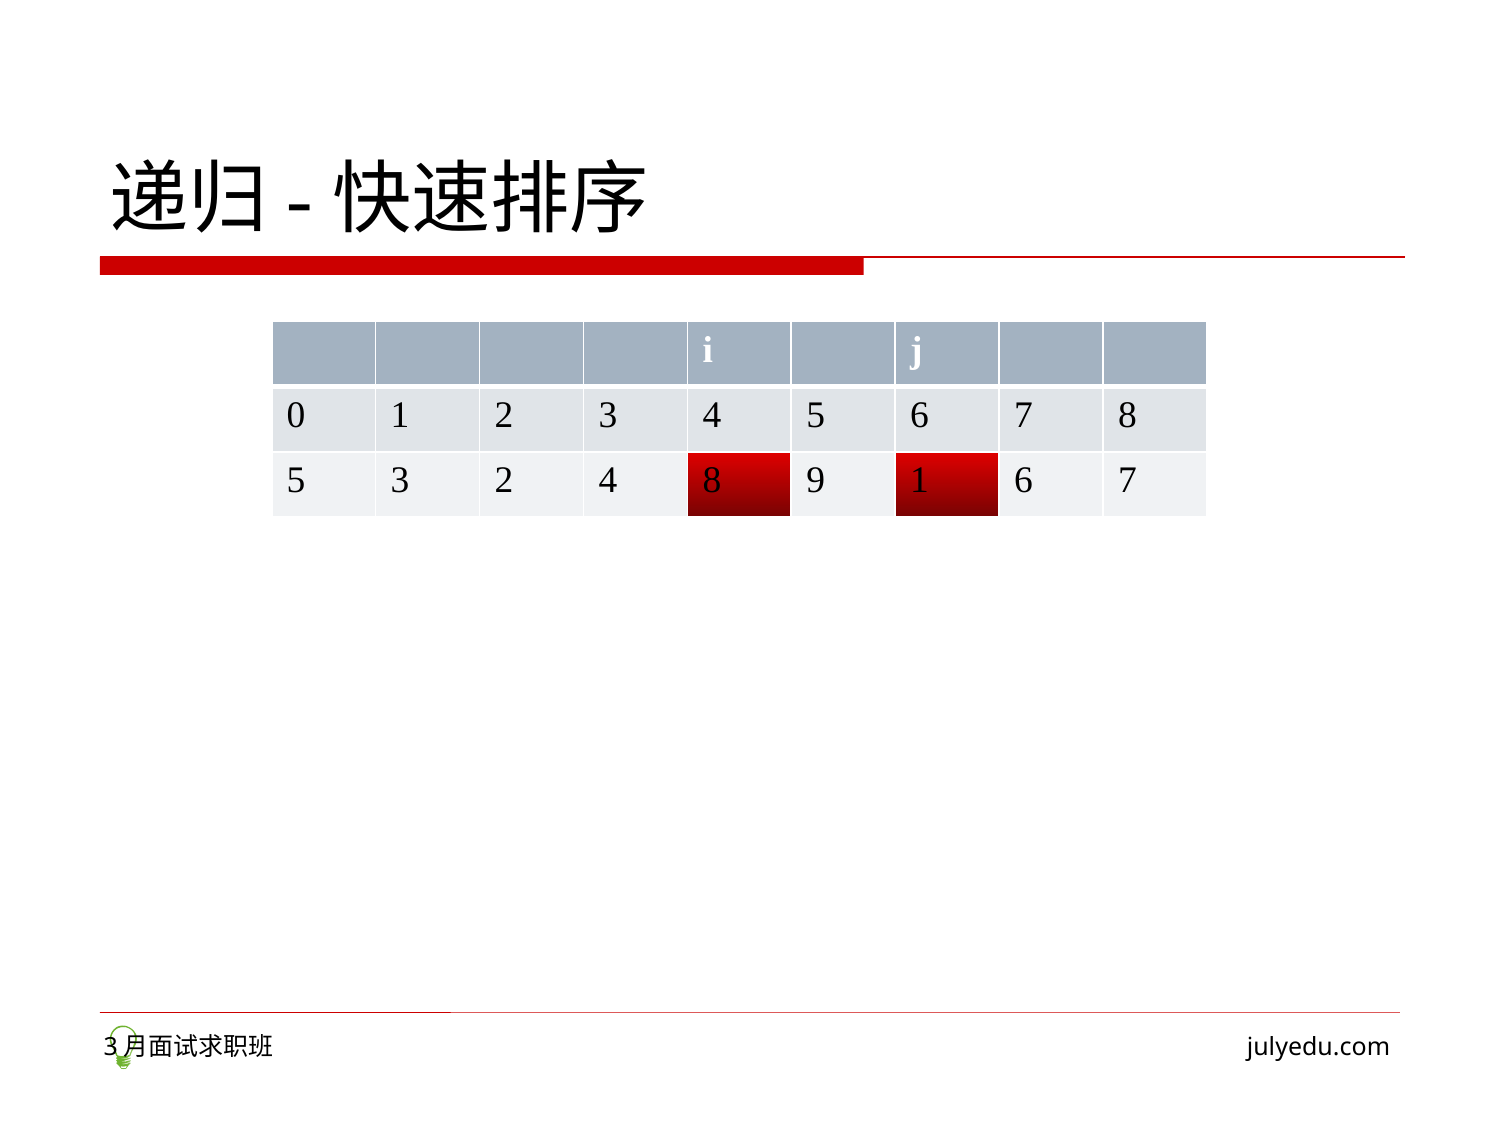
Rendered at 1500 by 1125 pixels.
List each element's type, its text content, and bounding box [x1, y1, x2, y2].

table_header [1000, 322, 1102, 384]
table_header i [688, 322, 790, 384]
slide_number julyedu.com [1080, 1023, 1406, 1102]
table_cell 5 [273, 453, 375, 516]
table_header [584, 322, 687, 384]
table_cell 7 [1000, 389, 1102, 451]
table_cell 1 [376, 389, 479, 451]
table_cell 8 [1104, 389, 1206, 451]
table_cell 4 [688, 389, 790, 451]
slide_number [88, 1023, 414, 1102]
table_cell 9 [792, 453, 894, 516]
table_cell 3 [376, 453, 479, 516]
table_header [376, 322, 479, 384]
table_cell 7 [1104, 453, 1206, 516]
table_cell 4 [584, 453, 687, 516]
table_cell 5 [792, 389, 894, 451]
table_header [1104, 322, 1206, 384]
table_cell 2 [480, 453, 583, 516]
table_cell 2 [480, 389, 583, 451]
table_cell 3 [584, 389, 687, 451]
table_header [273, 322, 375, 384]
table_cell 1 [896, 453, 998, 516]
table_header [792, 322, 894, 384]
table_cell 8 [688, 453, 790, 516]
table_cell 6 [1000, 453, 1102, 516]
table_header j [896, 322, 998, 384]
table_cell 0 [273, 389, 375, 451]
table_header [480, 322, 583, 384]
title 递归-快速排序 [94, 50, 1407, 250]
table_cell 6 [896, 389, 998, 451]
